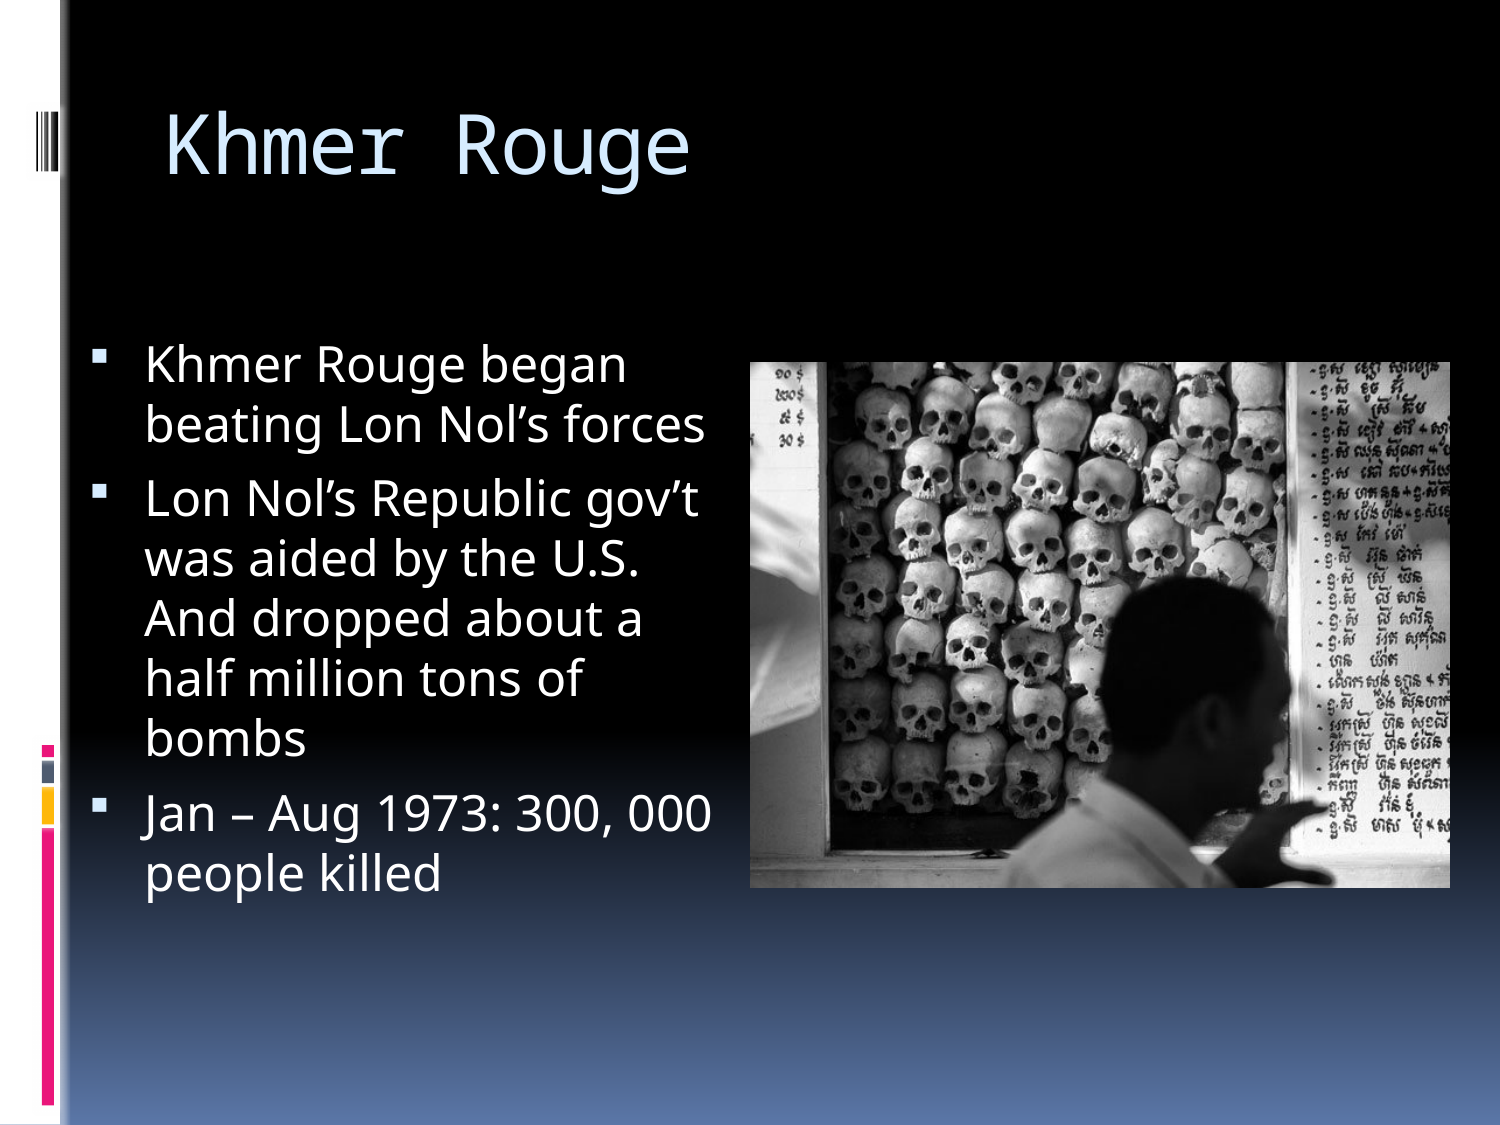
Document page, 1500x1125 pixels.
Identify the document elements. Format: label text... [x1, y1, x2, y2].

list Khmer Rouge began beating Lon Nol’s forces Lon Nol’s Republic gov’t was aided by the U.S. And dropped about a half million tons of bombs Jan – Aug 1973: 300, 000 people killed [62, 324, 738, 1013]
picture [749, 361, 1451, 888]
title Khmer Rouge [150, 83, 1425, 234]
